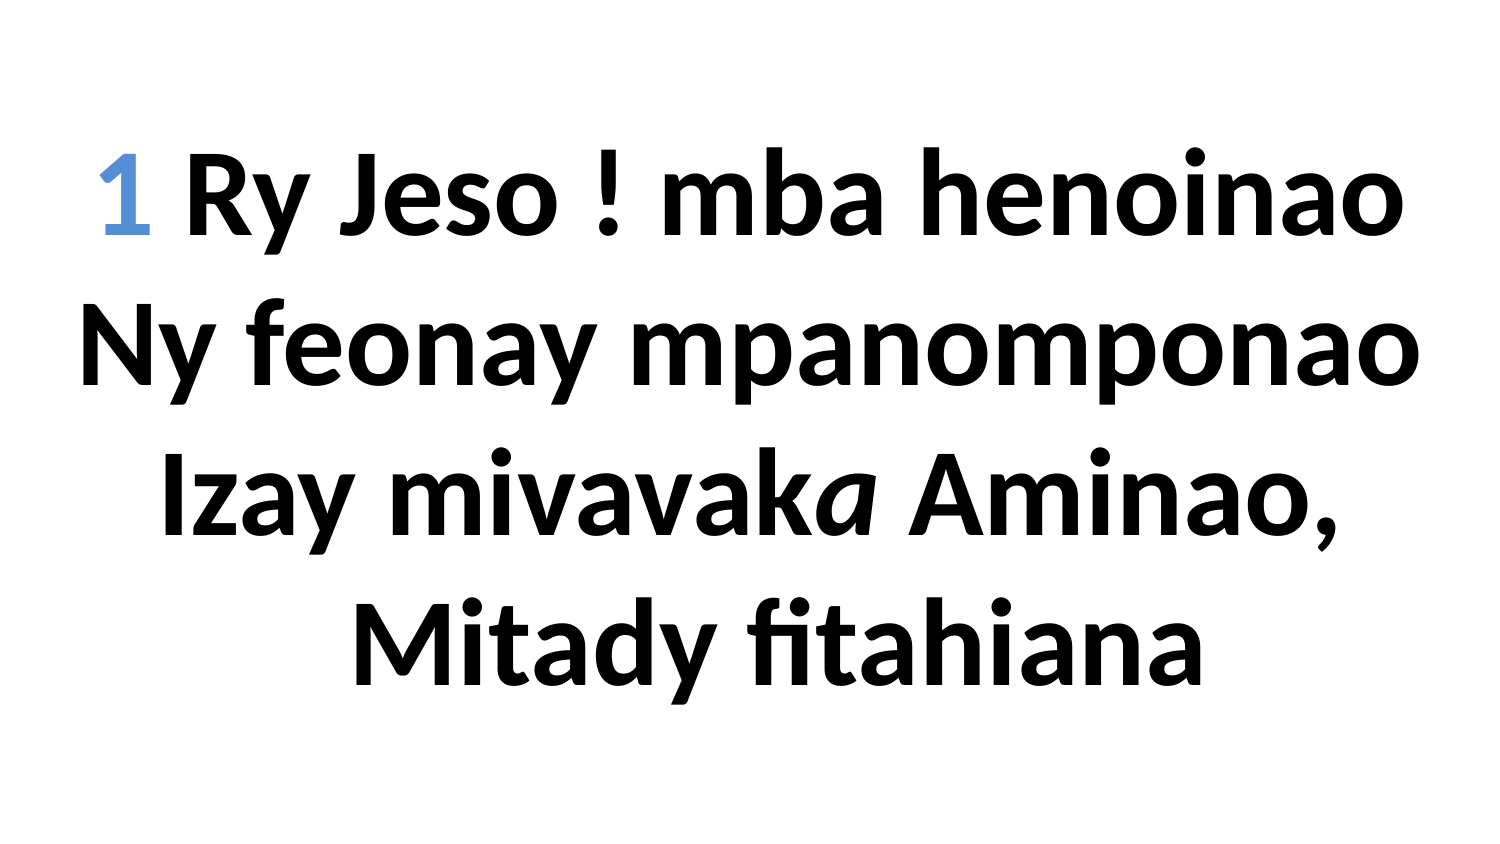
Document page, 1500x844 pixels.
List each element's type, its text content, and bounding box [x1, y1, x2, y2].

text_box 1 Ry Jeso ! mba henoinao Ny feonay mpanomponao Izay mivavaka Aminao, Mitady fitahiana [0, 102, 1500, 718]
